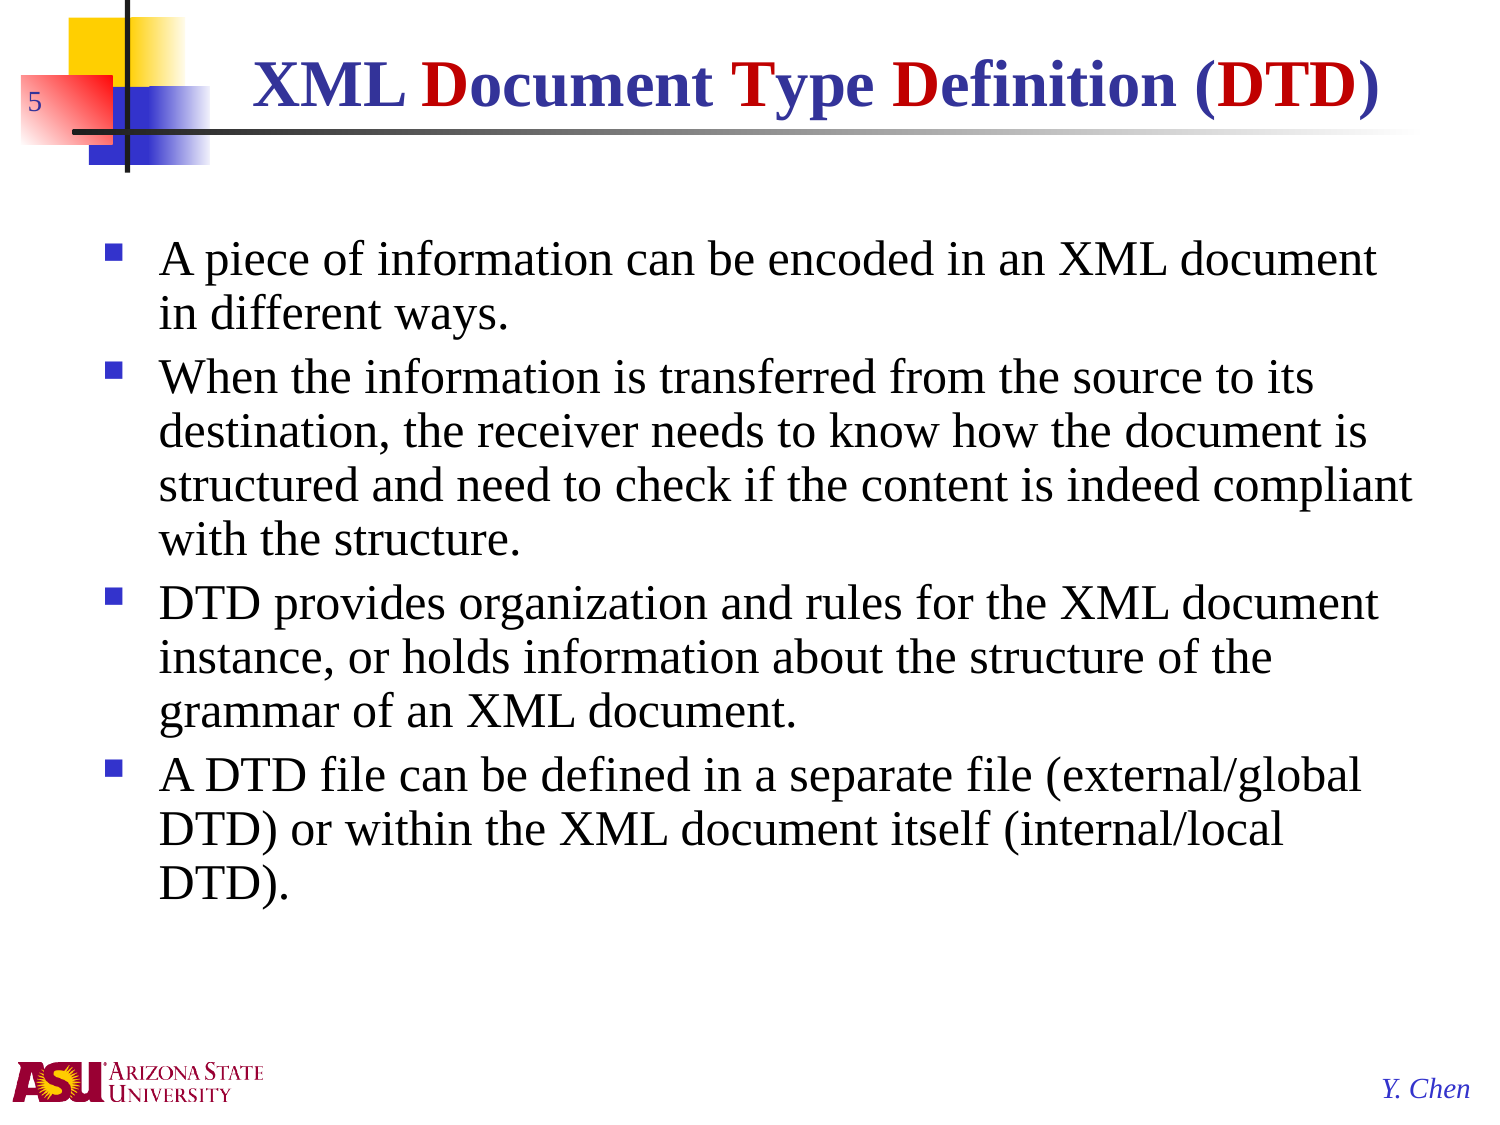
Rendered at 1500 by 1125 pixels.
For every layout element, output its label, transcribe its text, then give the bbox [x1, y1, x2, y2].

title XML Document Type Definition (DTD) [237, 24, 1488, 128]
list A piece of information can be encoded in an XML document in different ways. When the information is transferred from the source to its destination, the receiver needs to know how the document is structured and need to check if the content is indeed compliant with the structure. DTD provides organization and rules for the XML document instance, or holds information about the structure of the grammar of an XML document. A DTD file can be defined in a separate file (external/global DTD) or within the XML document itself (internal/local DTD). [87, 224, 1445, 1088]
picture [12, 1062, 263, 1102]
slide_number 5 [12, 49, 138, 126]
